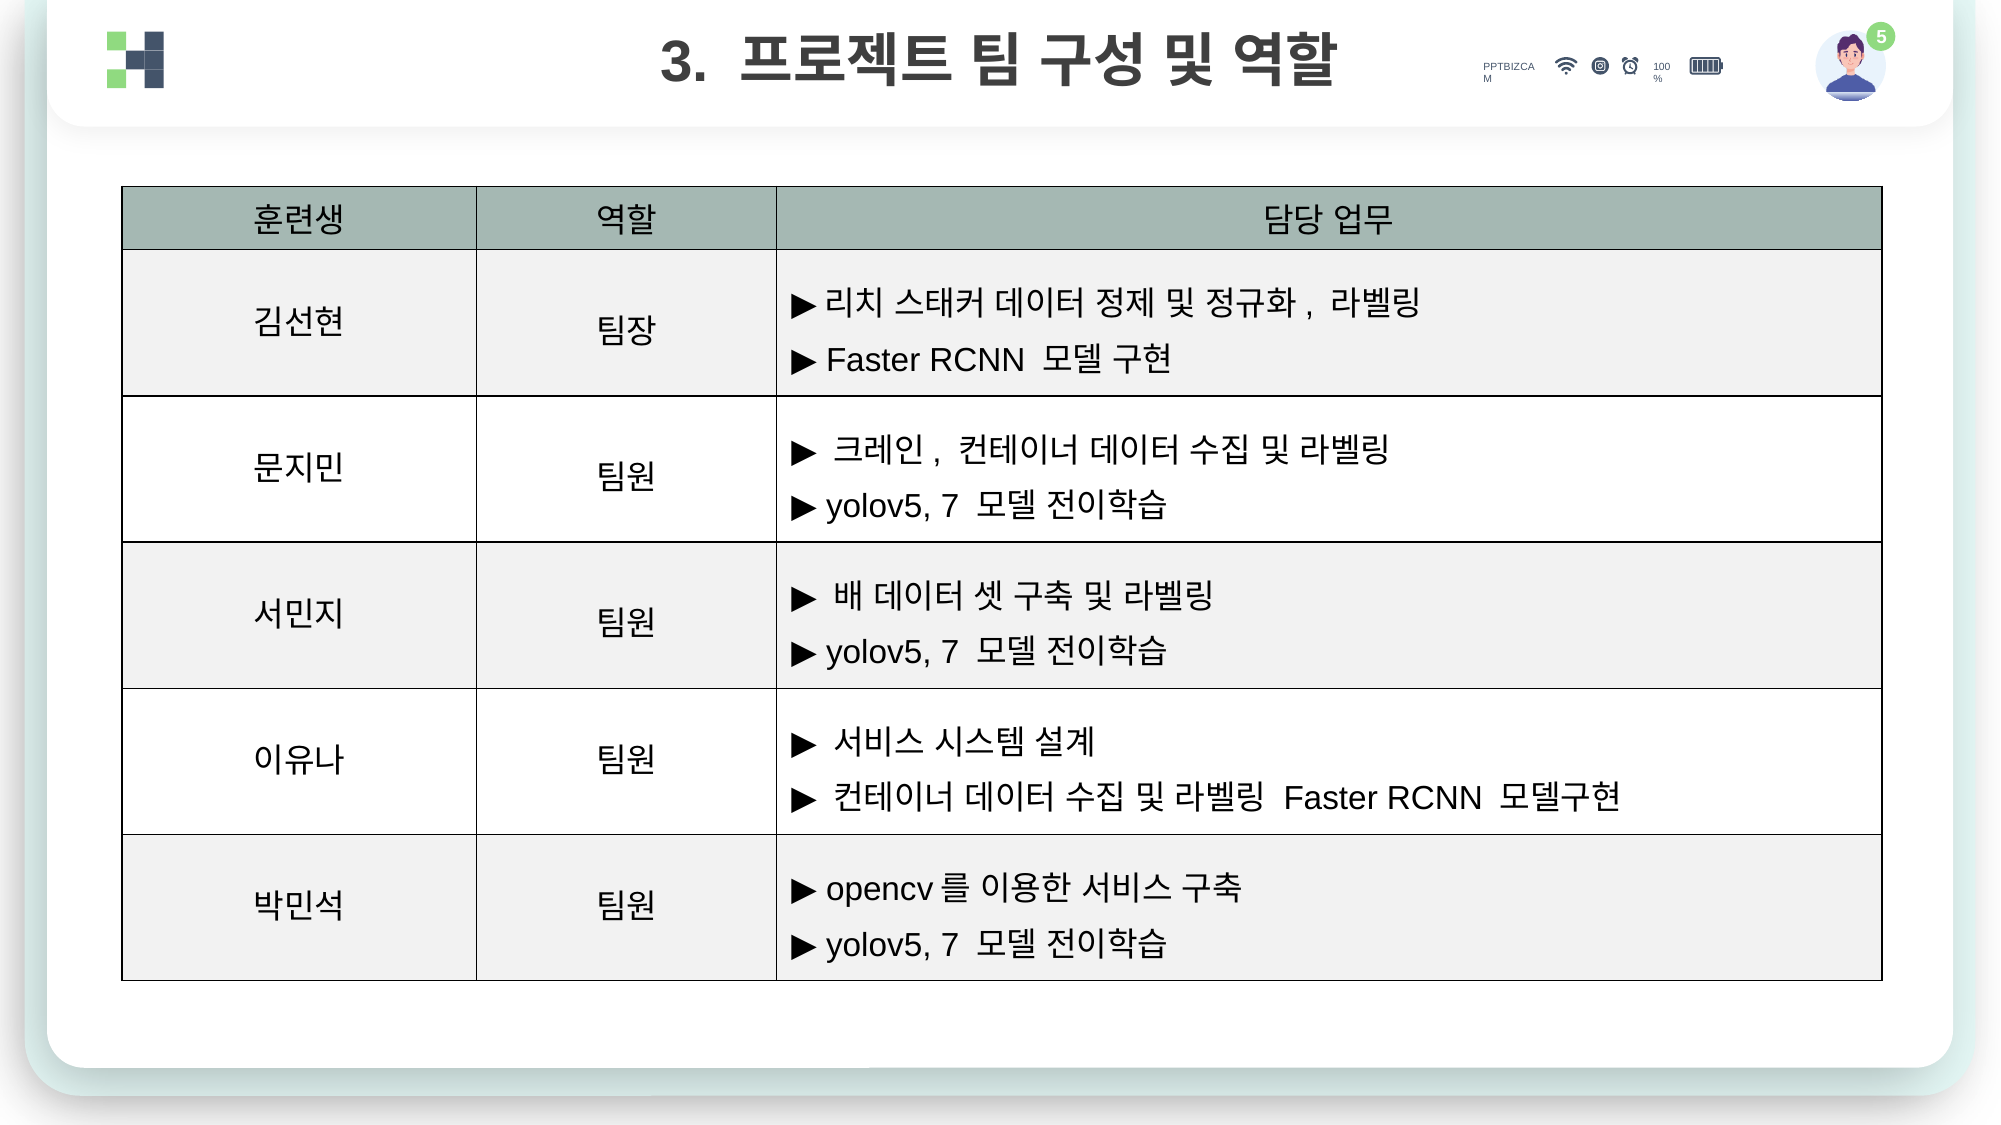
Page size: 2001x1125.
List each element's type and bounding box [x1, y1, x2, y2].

text_box [24, 0, 1976, 1096]
